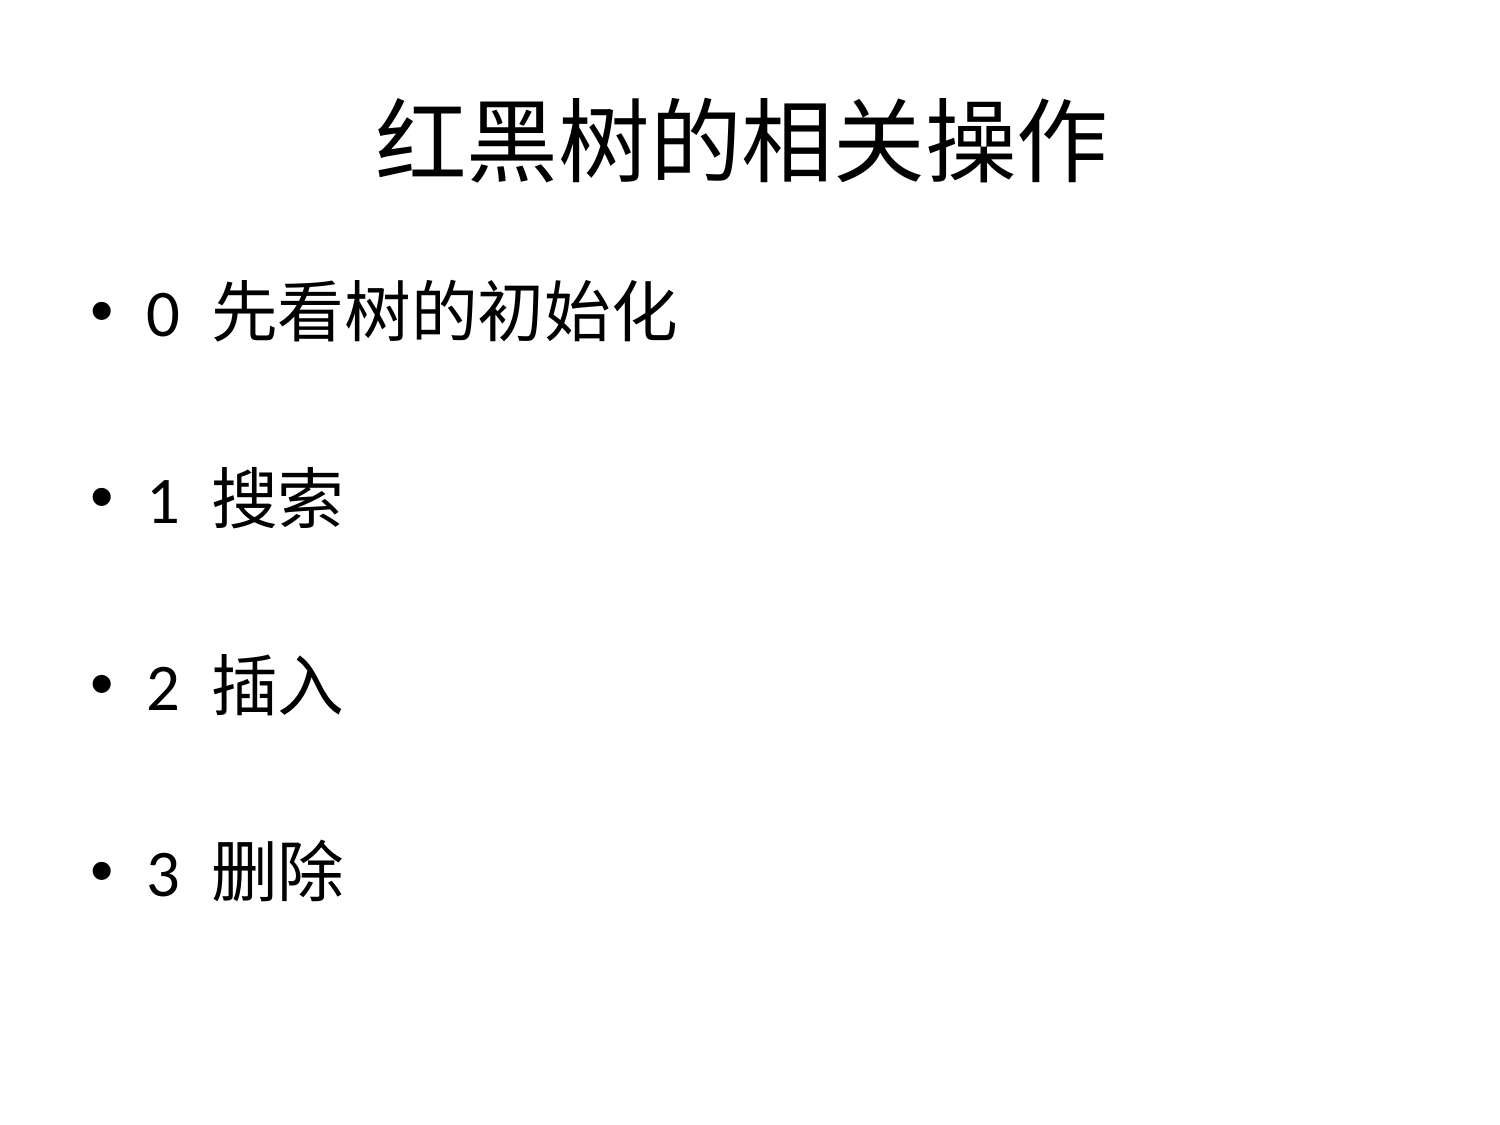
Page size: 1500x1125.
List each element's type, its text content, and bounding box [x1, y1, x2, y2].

list 0 先看树的初始化 1 搜索 2 插入 3 删除 [75, 262, 1425, 1005]
title 红黑树的相关操作 [75, 45, 1425, 233]
